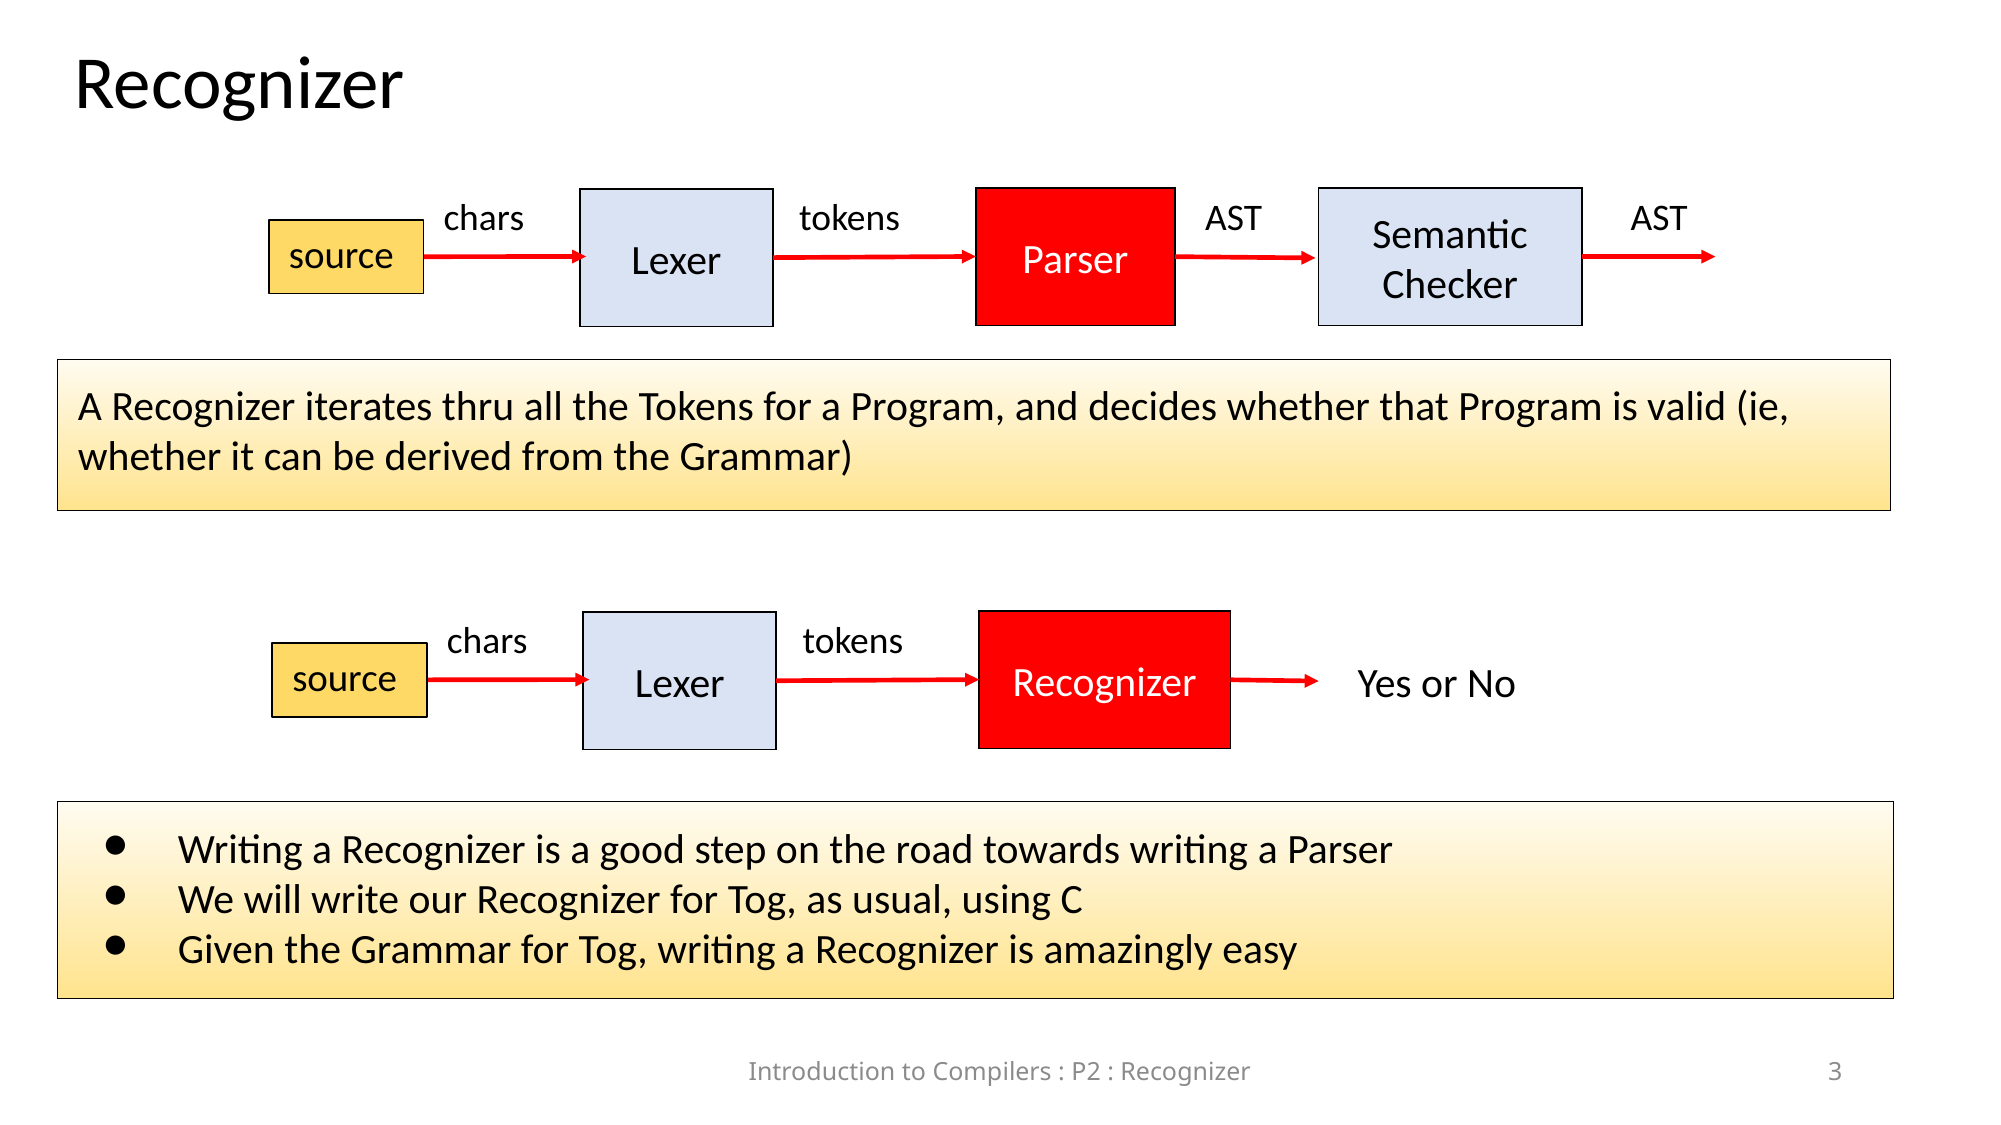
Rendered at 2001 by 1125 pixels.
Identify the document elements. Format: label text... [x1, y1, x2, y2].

text_box Recognizer [54, 13, 1545, 138]
text_box AST [1610, 183, 1734, 243]
slide_number 3 [1412, 1042, 1863, 1103]
text_box source [268, 219, 424, 294]
text_box tokens [782, 606, 937, 679]
text_box Yes or No [1337, 650, 1668, 711]
text_box chars [423, 183, 557, 256]
text_box AST [1185, 183, 1309, 256]
text_box Writing a Recognizer is a good step on the road towards writing a Parser We will write our Recognizer for Tog, as usual, using C Given the Grammar for Tog, writing a Recognizer is amazingly easy [57, 801, 1894, 999]
text_box Lexer [583, 611, 777, 750]
text_box chars [426, 606, 561, 679]
text_box tokens [779, 183, 934, 256]
text_box A Recognizer iterates thru all the Tokens for a Program, and decides whether that Program is valid (ie, whether it can be derived from the Grammar) [57, 359, 1891, 511]
text_box Parser [975, 187, 1175, 326]
footer Introduction to Compilers : P2 : Recognizer [662, 1042, 1338, 1103]
text_box source [272, 642, 427, 717]
text_box Lexer [579, 188, 773, 327]
text_box Semantic Checker [1318, 187, 1582, 326]
text_box Recognizer [979, 611, 1231, 749]
